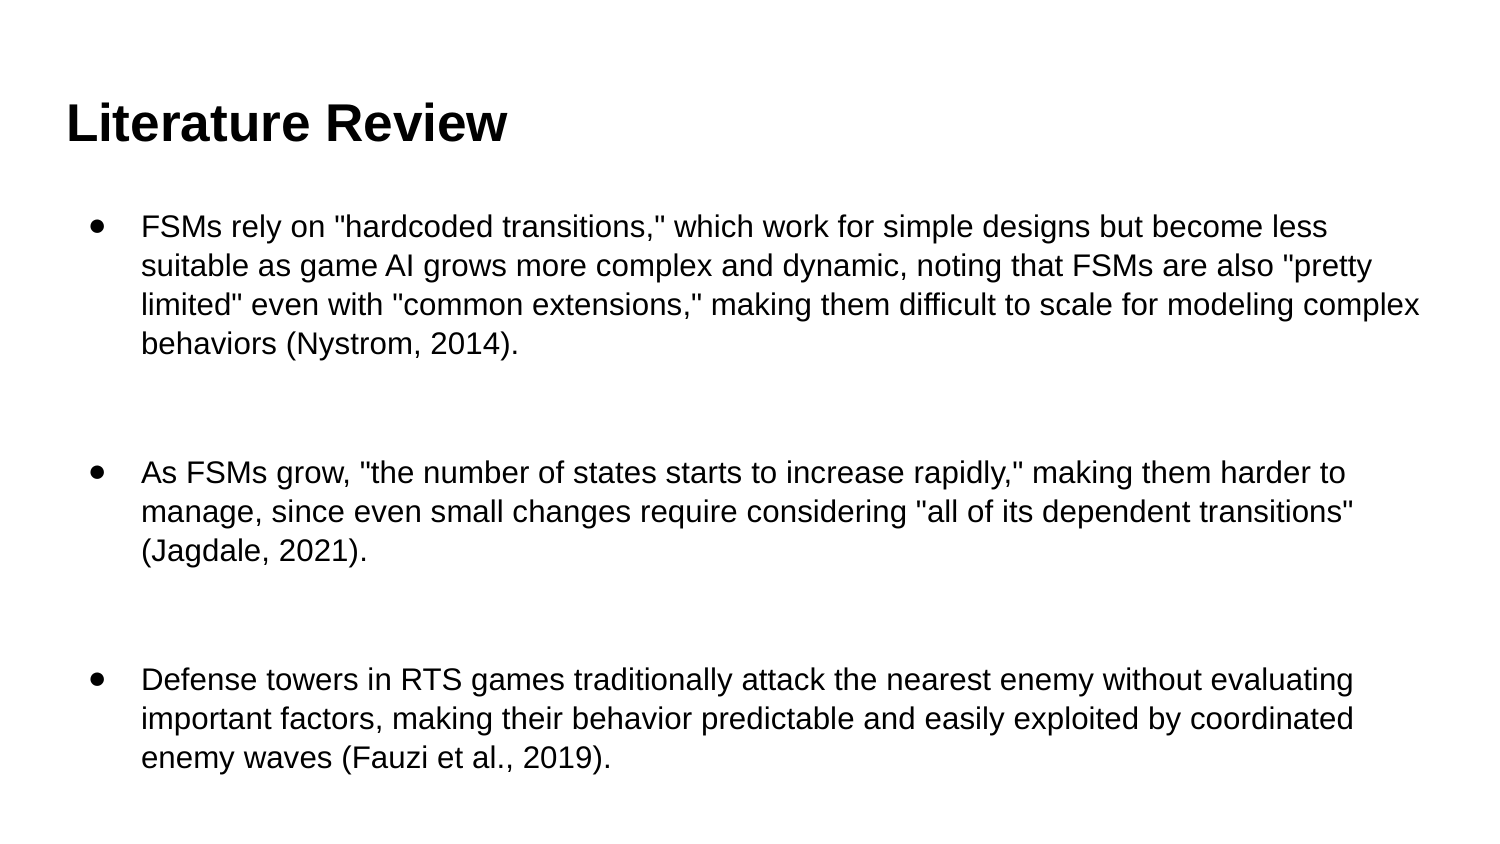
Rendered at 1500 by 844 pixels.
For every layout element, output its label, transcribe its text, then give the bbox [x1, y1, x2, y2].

title Literature Review [51, 72, 1449, 167]
list FSMs rely on "hardcoded transitions," which work for simple designs but become less suitable as game AI grows more complex and dynamic, noting that FSMs are also "pretty limited" even with "common extensions," making them difficult to scale for modeling complex behaviors (Nystrom, 2014). As FSMs grow, "the number of states starts to increase rapidly," making them harder to manage, since even small changes require considering "all of its dependent transitions" (Jagdale, 2021). Defense towers in RTS games traditionally attack the nearest enemy without evaluating important factors, making their behavior predictable and easily exploited by coordinated enemy waves (Fauzi et al., 2019). [51, 189, 1449, 796]
